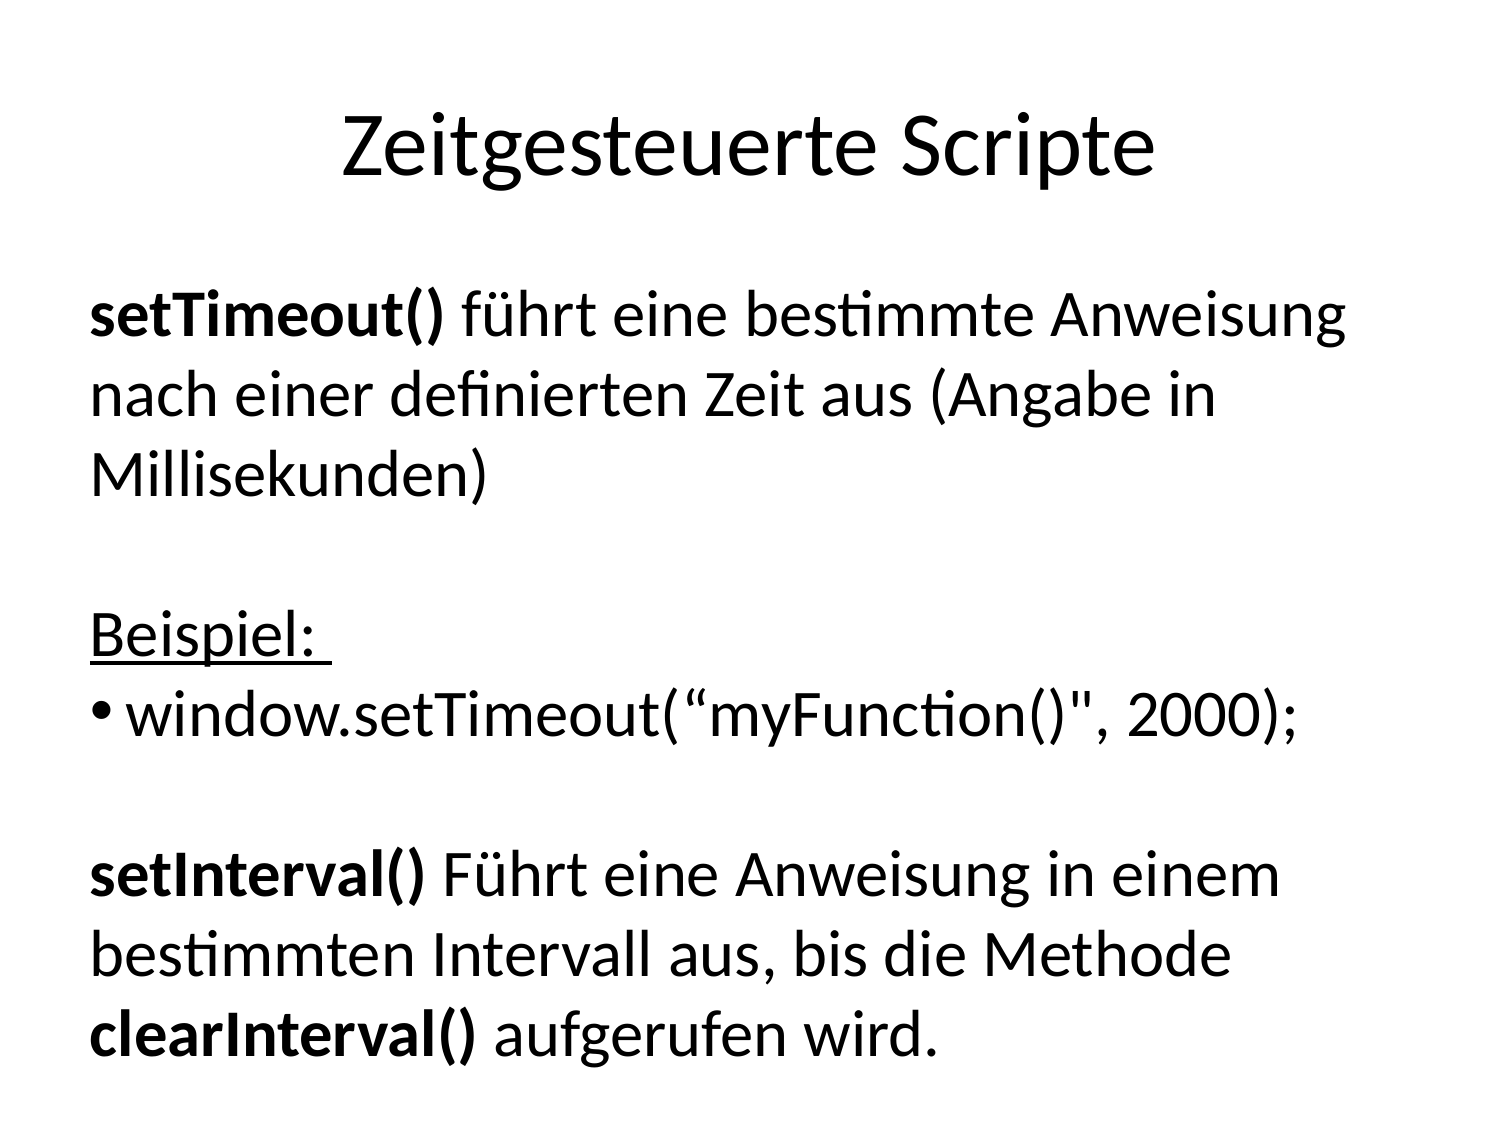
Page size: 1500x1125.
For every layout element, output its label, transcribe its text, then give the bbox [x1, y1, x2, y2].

text_box setTimeout() führt eine bestimmte Anweisung nach einer definierten Zeit aus (Angabe in Millisekunden) Beispiel: window.setTimeout(“myFunction()", 2000); setInterval() Führt eine Anweisung in einem bestimmten Intervall aus, bis die Methode clearInterval() aufgerufen wird. Beispiel: var aktiv = window.setInterval("Farbe()", 1000); window.clearInterval(aktiv); [75, 262, 1425, 1005]
text_box Zeitgesteuerte Scripte [75, 45, 1425, 233]
